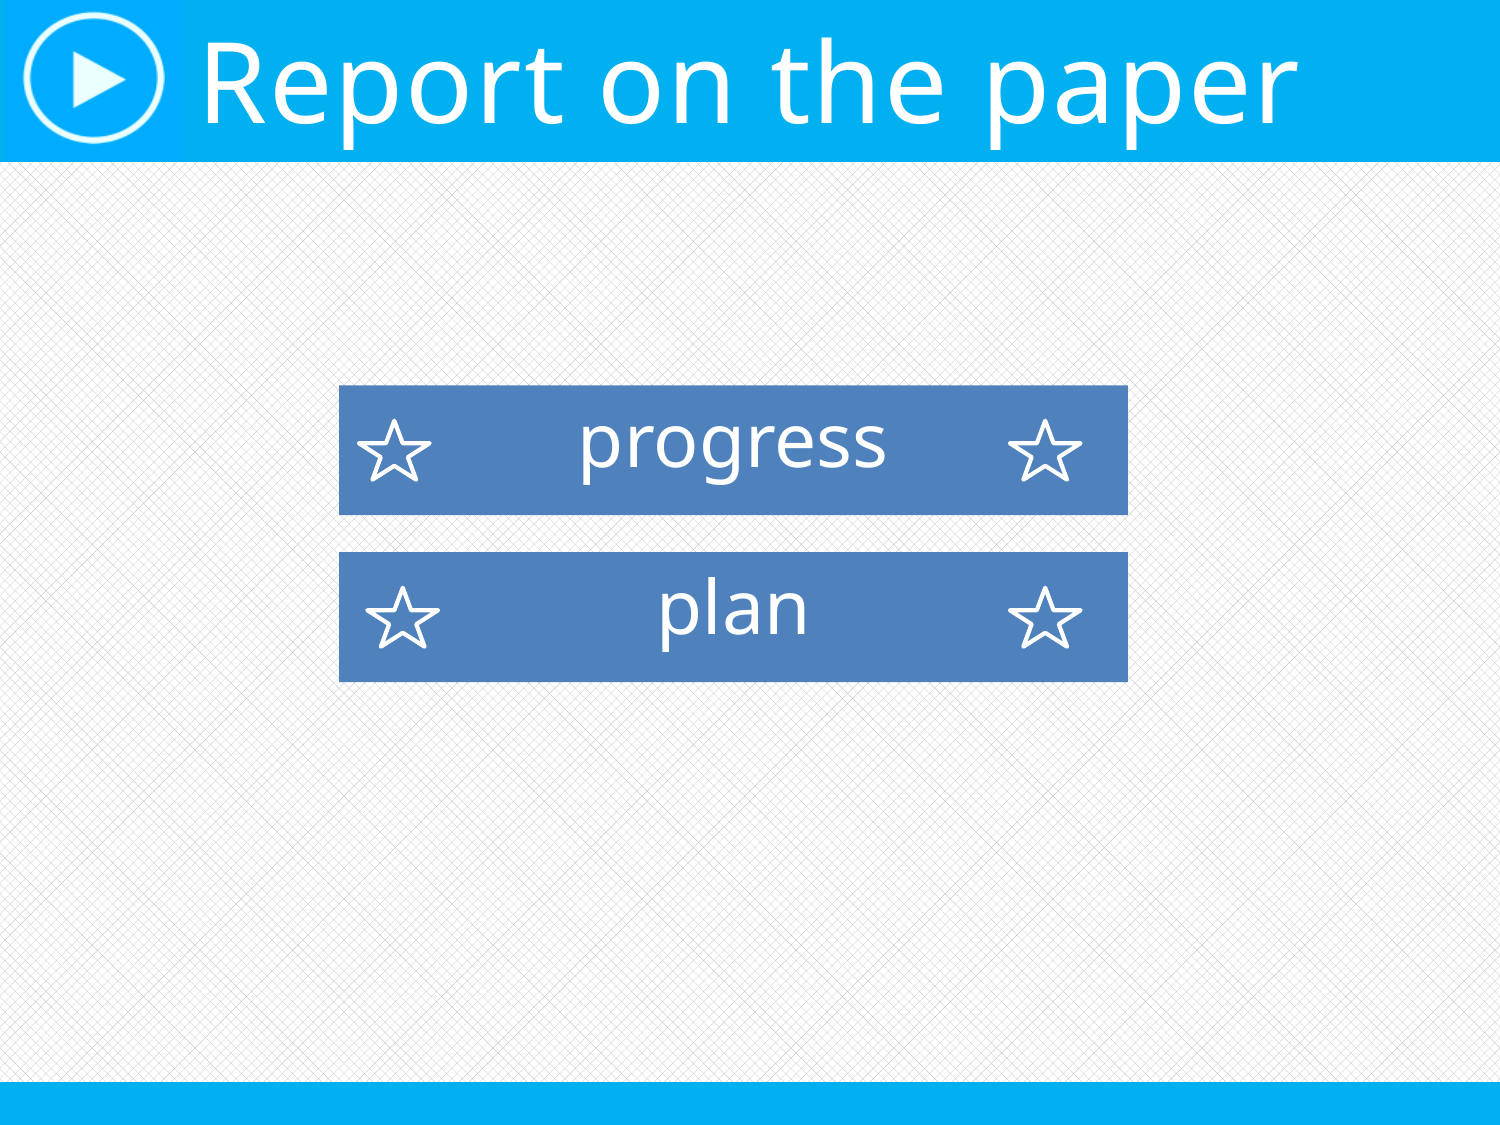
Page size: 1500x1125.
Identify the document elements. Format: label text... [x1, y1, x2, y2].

text_box progress [337, 383, 1130, 517]
title Report on the paper [187, 0, 1500, 161]
text_box [365, 585, 441, 649]
text_box [356, 418, 432, 482]
text_box [1007, 418, 1083, 482]
picture [23, 12, 164, 143]
text_box plan [337, 550, 1130, 684]
text_box [1007, 585, 1083, 649]
text_box [0, 1080, 1500, 1125]
